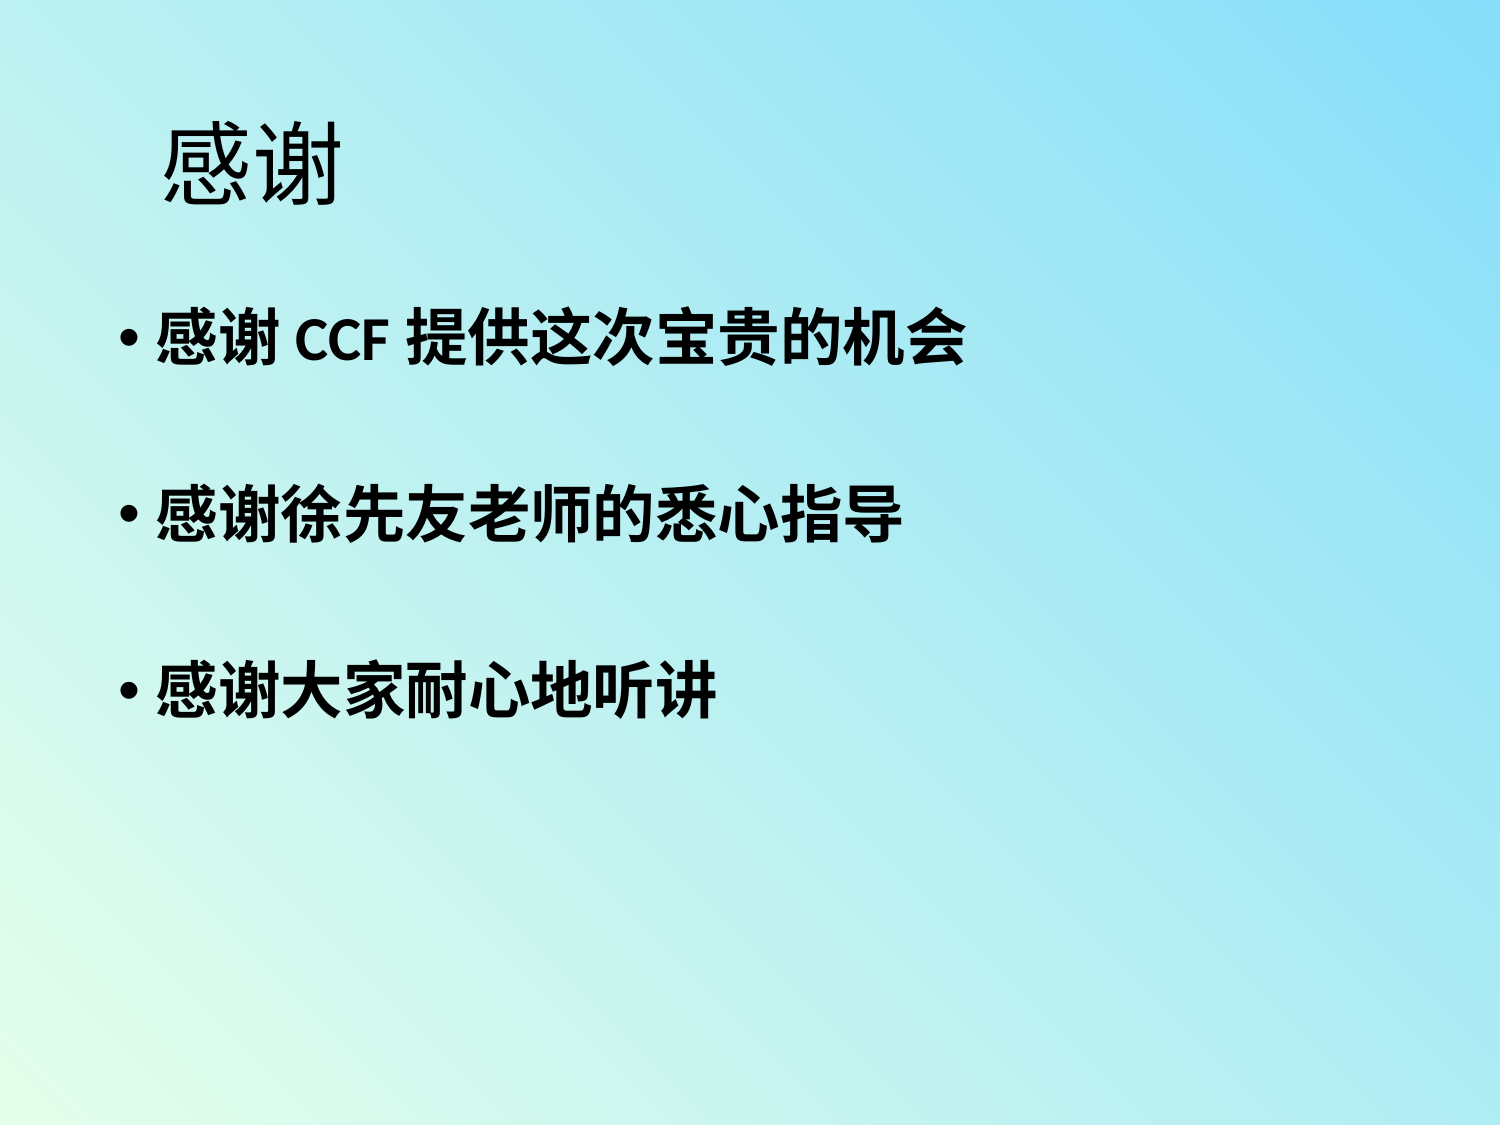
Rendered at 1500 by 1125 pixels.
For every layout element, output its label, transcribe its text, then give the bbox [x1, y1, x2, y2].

title 感谢 [103, 59, 1397, 278]
list 感谢CCF提供这次宝贵的机会 感谢徐先友老师的悉心指导 感谢大家耐心地听讲 [103, 299, 1397, 1014]
